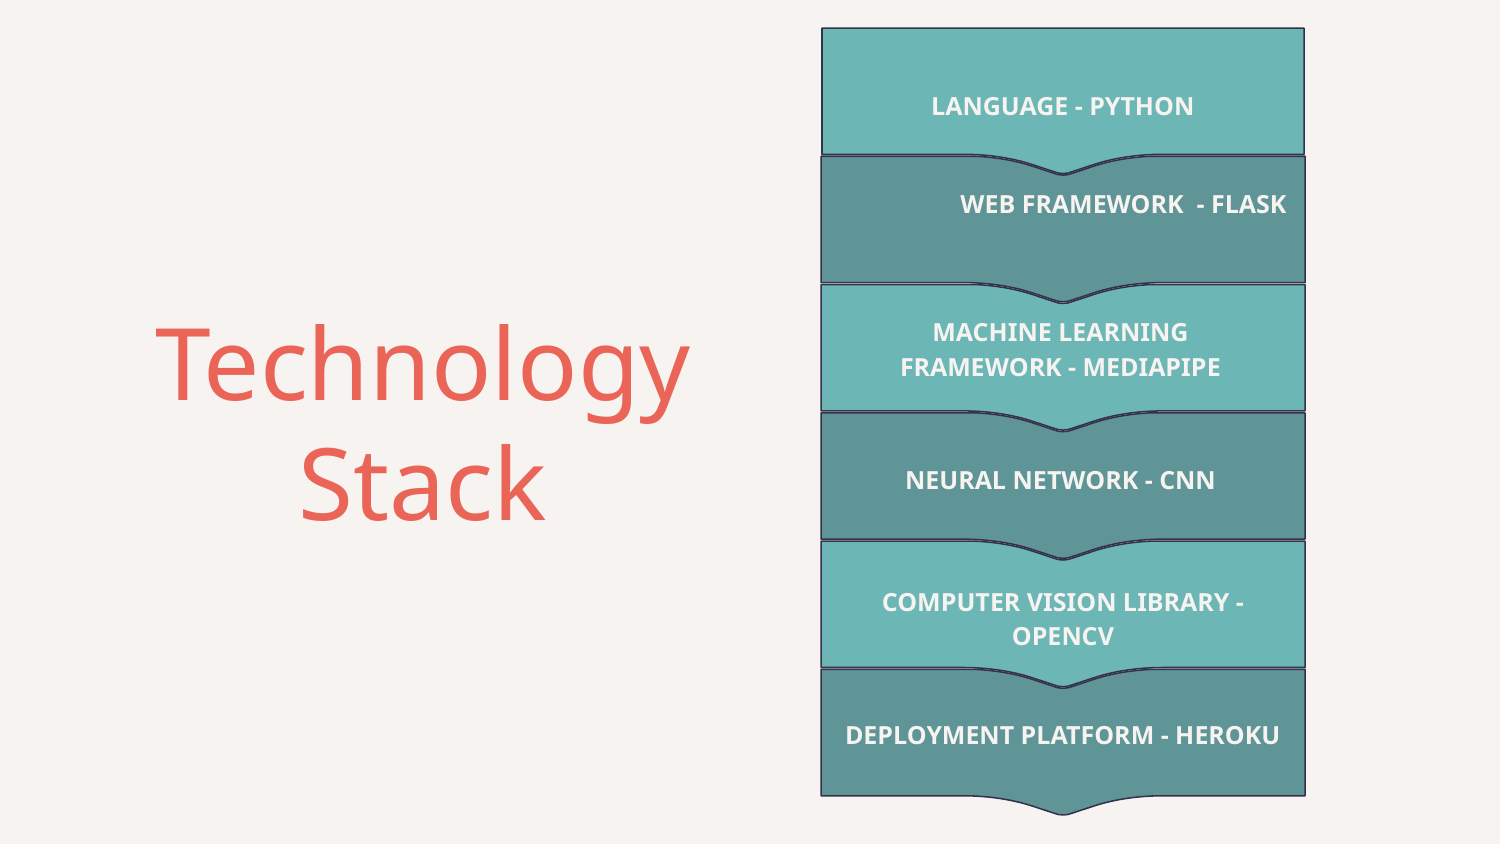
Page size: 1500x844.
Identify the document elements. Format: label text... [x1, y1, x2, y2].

text_box WEB FRAMEWORK - FLASK [865, 169, 1382, 234]
text_box MACHINE LEARNING FRAMEWORK - MEDIAPIPE [849, 297, 1272, 445]
text_box [821, 28, 1305, 169]
text_box DEPLOYMENT PLATFORM - HEROKU [820, 700, 1305, 765]
text_box [821, 669, 1306, 815]
text_box NEURAL NETWORK - CNN [849, 445, 1272, 510]
text_box COMPUTER VISION LIBRARY - OPENCV [851, 566, 1275, 666]
text_box Technology Stack [89, 285, 757, 556]
text_box [821, 156, 1306, 297]
text_box [821, 541, 1306, 687]
text_box [821, 284, 1040, 411]
text_box [1086, 284, 1306, 411]
text_box [821, 412, 1306, 559]
text_box LANGUAGE - PYTHON [851, 70, 1275, 136]
